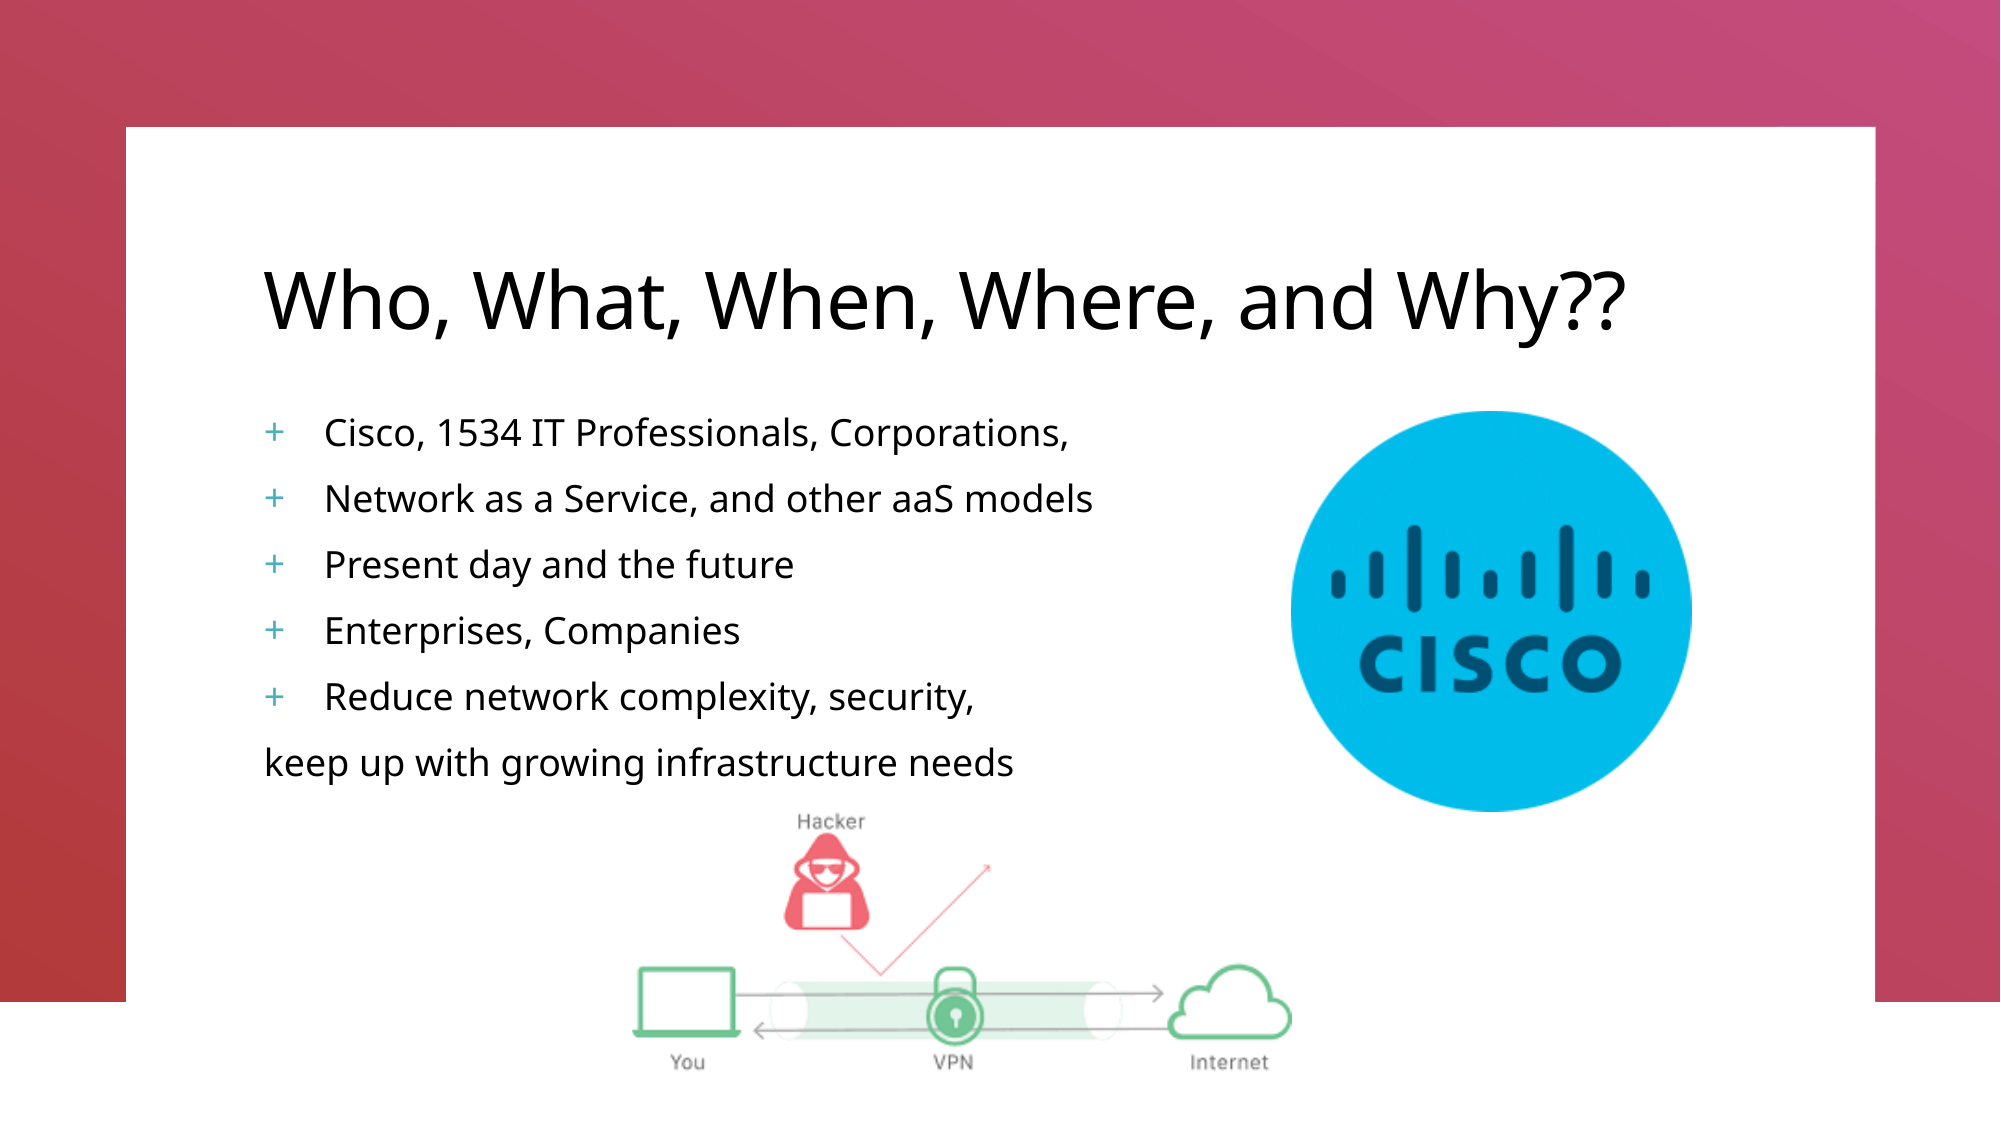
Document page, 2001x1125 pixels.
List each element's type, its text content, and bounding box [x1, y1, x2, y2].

list Cisco, 1534 IT Professionals, Corporations, Network as a Service, and other aaS models Present day and the future Enterprises, Companies Reduce network complexity, security, keep up with growing infrastructure needs [248, 399, 1749, 1001]
picture [1504, 411, 1692, 602]
title Who, What, When, Where, and Why?? [248, 248, 1749, 357]
picture [1499, 620, 1692, 812]
picture [1291, 411, 1479, 599]
picture [631, 623, 1482, 1075]
